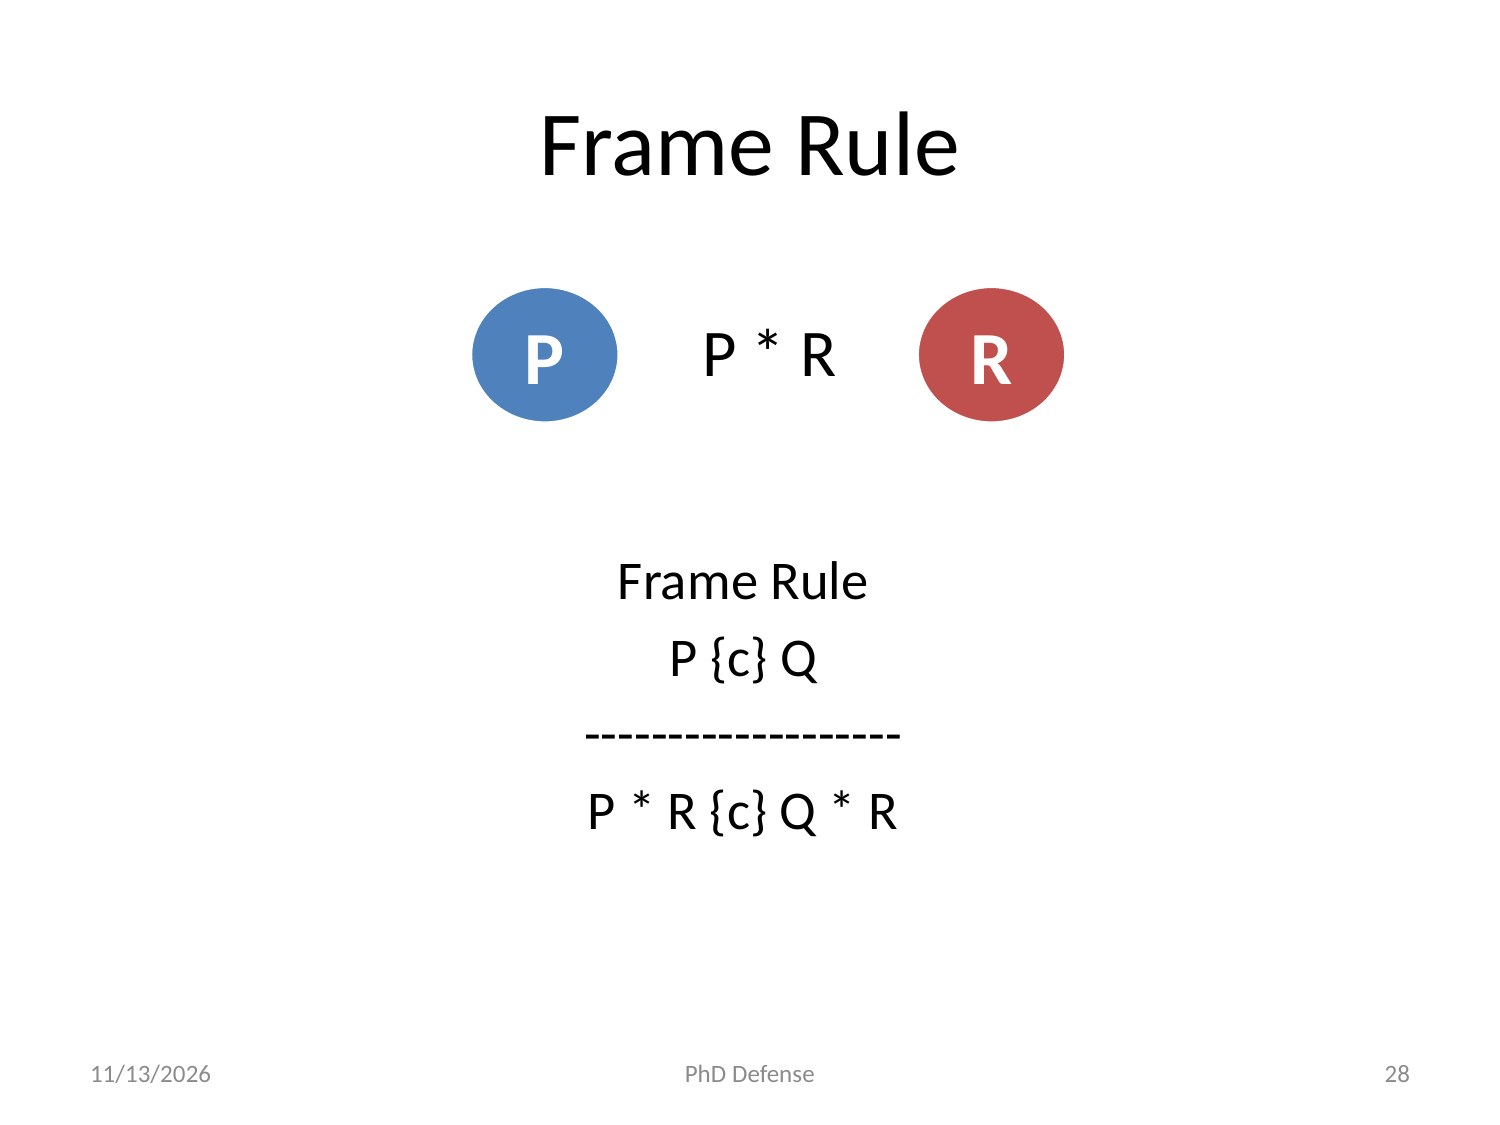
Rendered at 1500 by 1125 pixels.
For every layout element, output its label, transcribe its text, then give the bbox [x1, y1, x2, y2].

text_box P * R [687, 301, 866, 408]
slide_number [75, 1042, 425, 1103]
footer PhD Defense [512, 1042, 988, 1103]
text_box Frame Rule P {c} Q ------------------- P * R {c} Q * R [483, 537, 1003, 850]
title Frame Rule [75, 45, 1425, 233]
slide_number 28 [1074, 1042, 1425, 1103]
text_box P [468, 283, 622, 426]
text_box R [914, 283, 1069, 426]
